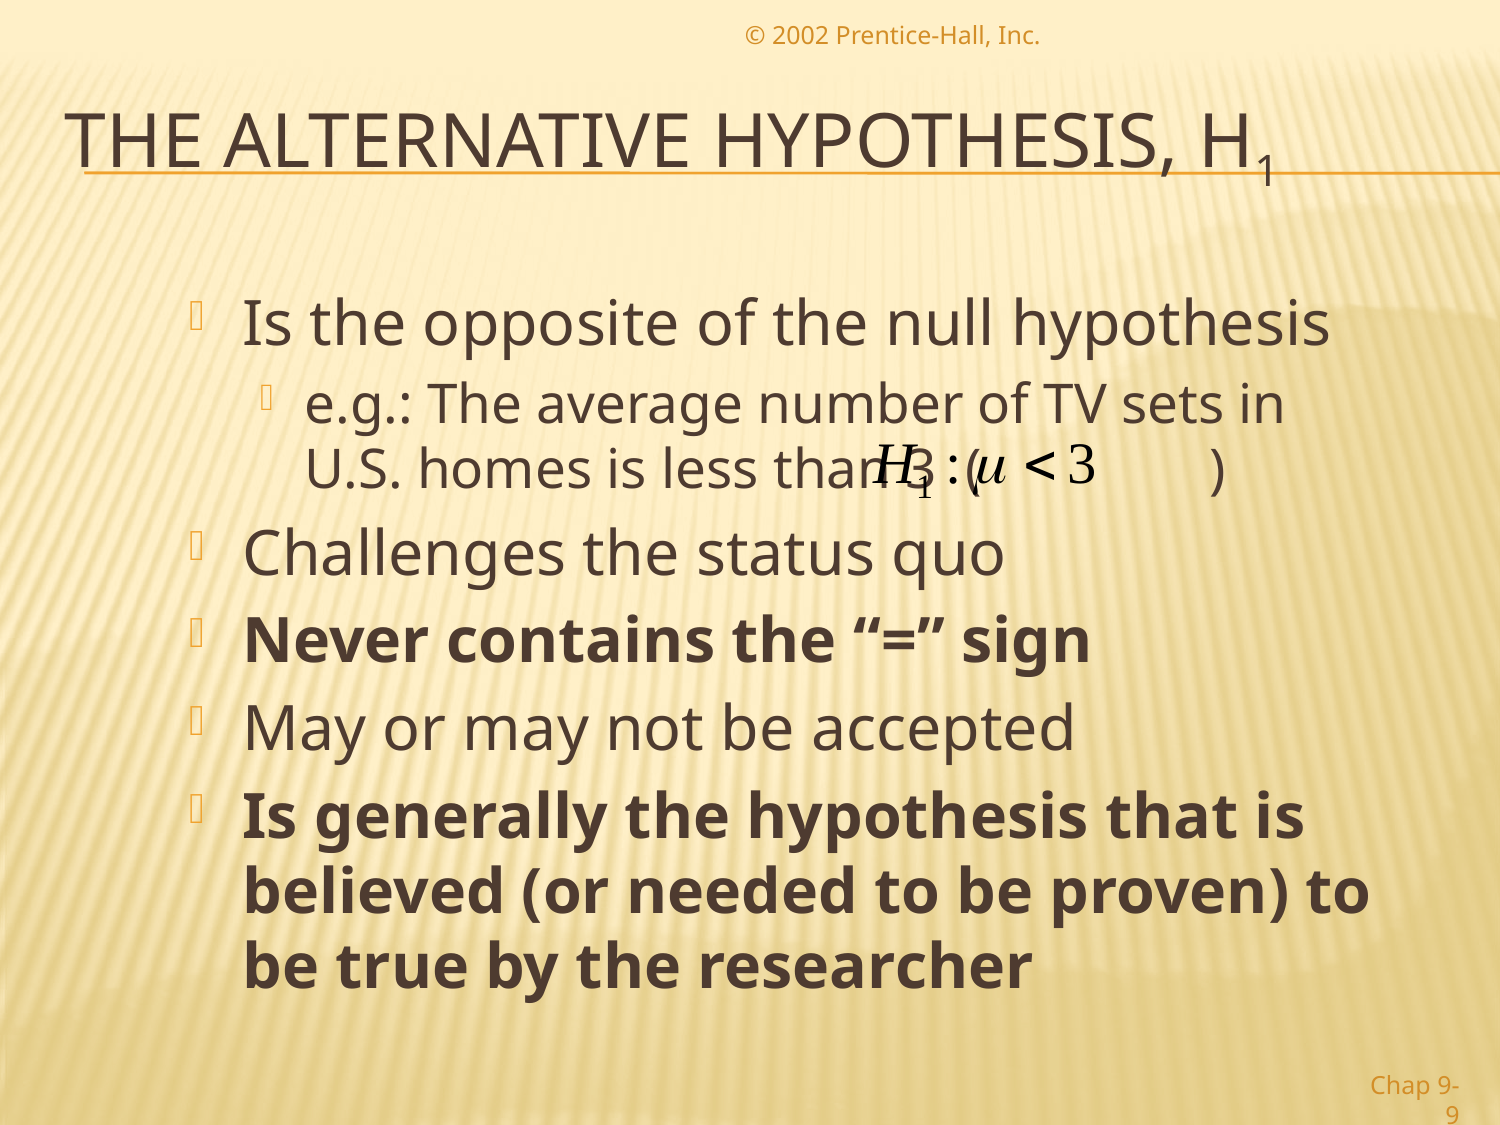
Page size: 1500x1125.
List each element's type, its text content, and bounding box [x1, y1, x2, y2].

slide_number Chap 9-9 [1350, 1061, 1475, 1103]
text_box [862, 424, 1103, 509]
footer © 2002 Prentice-Hall, Inc. [587, 12, 1063, 60]
title The Alternative Hypothesis, H1 [50, 75, 1475, 213]
list Is the opposite of the null hypothesis e.g.: The average number of TV sets in U.S. homes is less than 3 ( ) Challenges the status quo Never contains the “=” sign May or may not be accepted Is generally the hypothesis that is believed (or needed to be proven) to be true by the researcher [174, 275, 1388, 1019]
